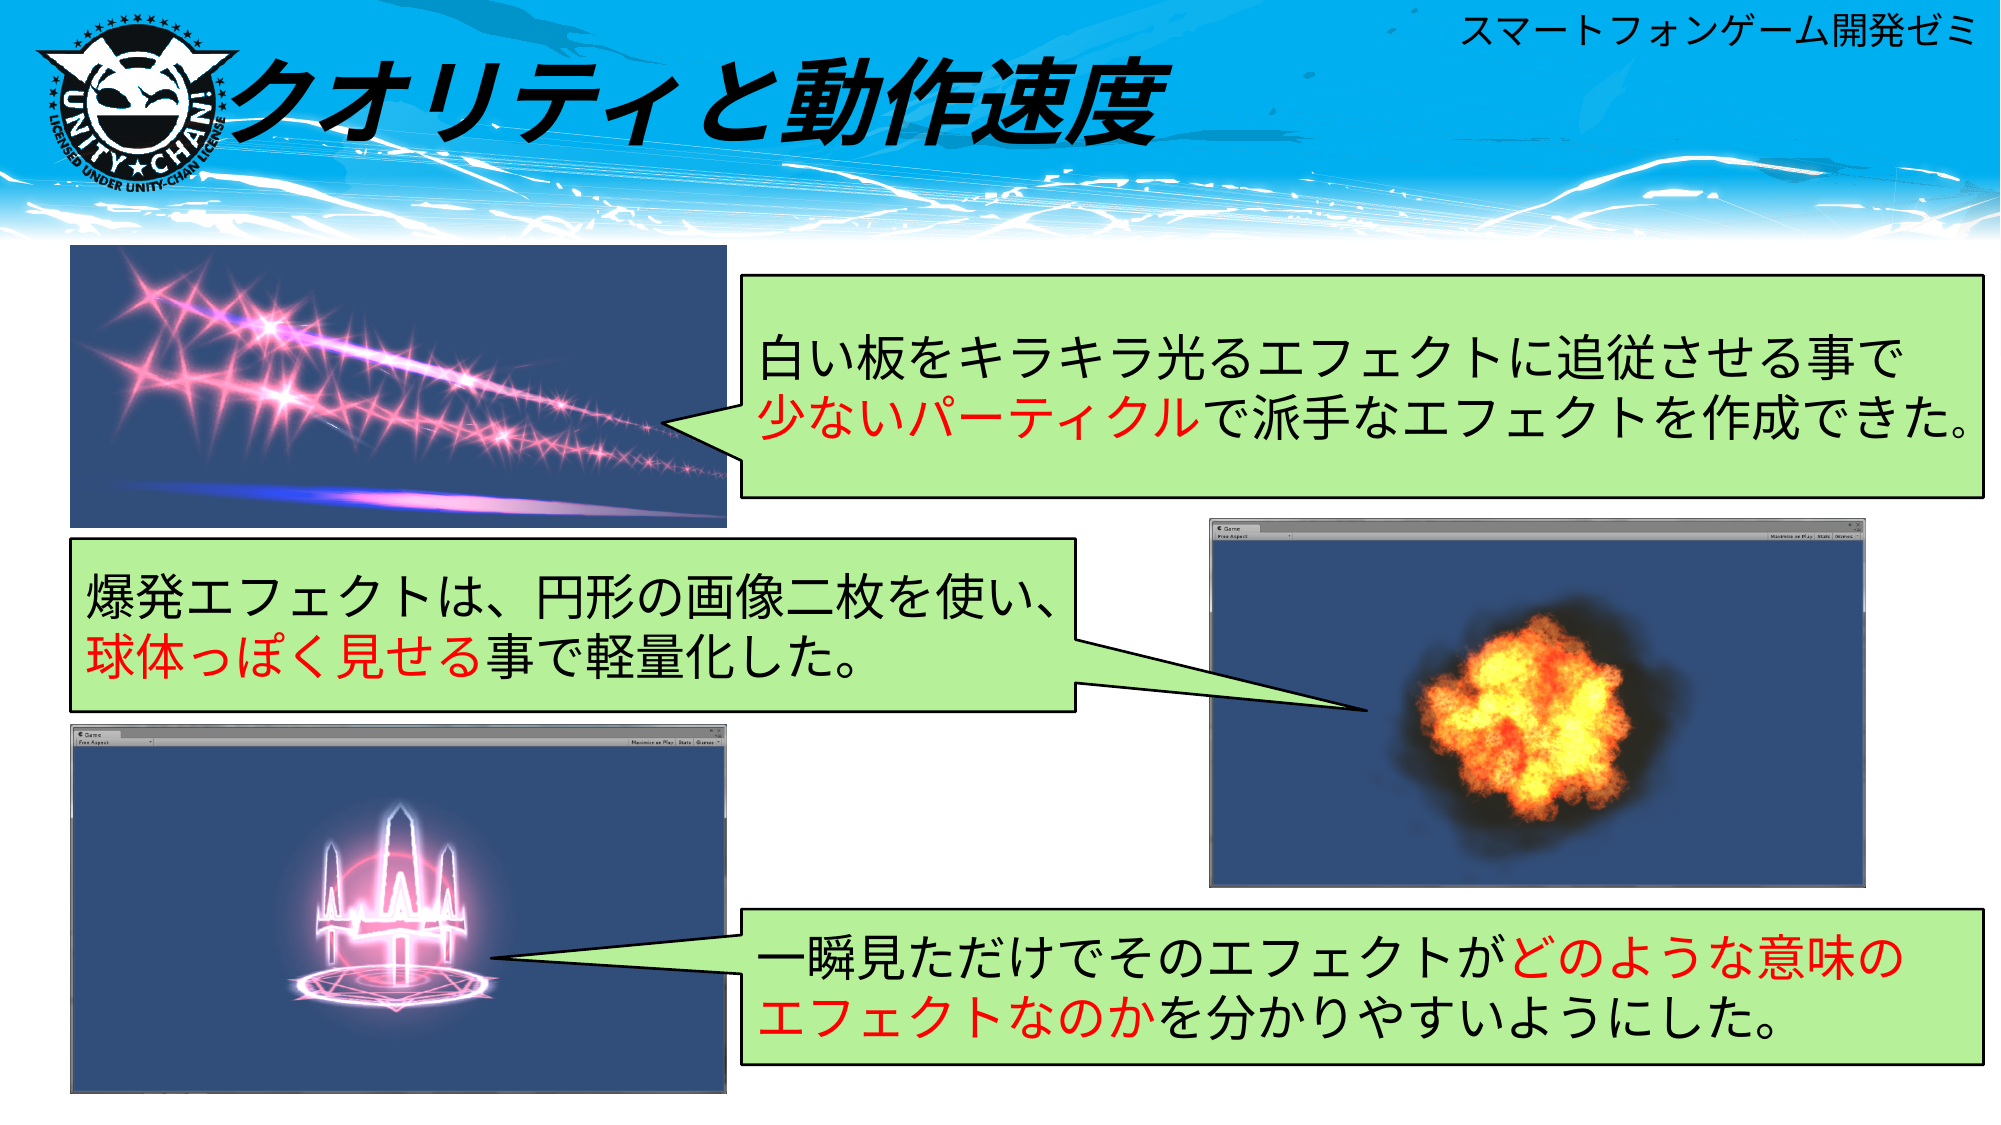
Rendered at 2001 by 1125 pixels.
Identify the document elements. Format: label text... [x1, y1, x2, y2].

text_box 白い板をキラキラ光るエフェクトに追従させる事で 少ないパーティクルで派手なエフェクトを作成できた。 [732, 273, 1985, 500]
picture [70, 245, 727, 528]
text_box スマートフォンゲーム開発ゼミ [1443, 0, 1997, 60]
picture [1209, 518, 1866, 888]
picture [234, 132, 240, 140]
picture [234, 96, 240, 105]
text_box 一瞬見ただけでそのエフェクトがどのような意味の エフェクトなのかを分かりやすいようにした。 [732, 907, 1985, 1067]
picture [35, 25, 240, 192]
title クオリティと動作速度 [246, 35, 1894, 164]
picture [70, 724, 727, 1094]
text_box 爆発エフェクトは、円形の画像二枚を使い、 球体っぽく見せる事で軽量化した。 [69, 537, 1202, 714]
